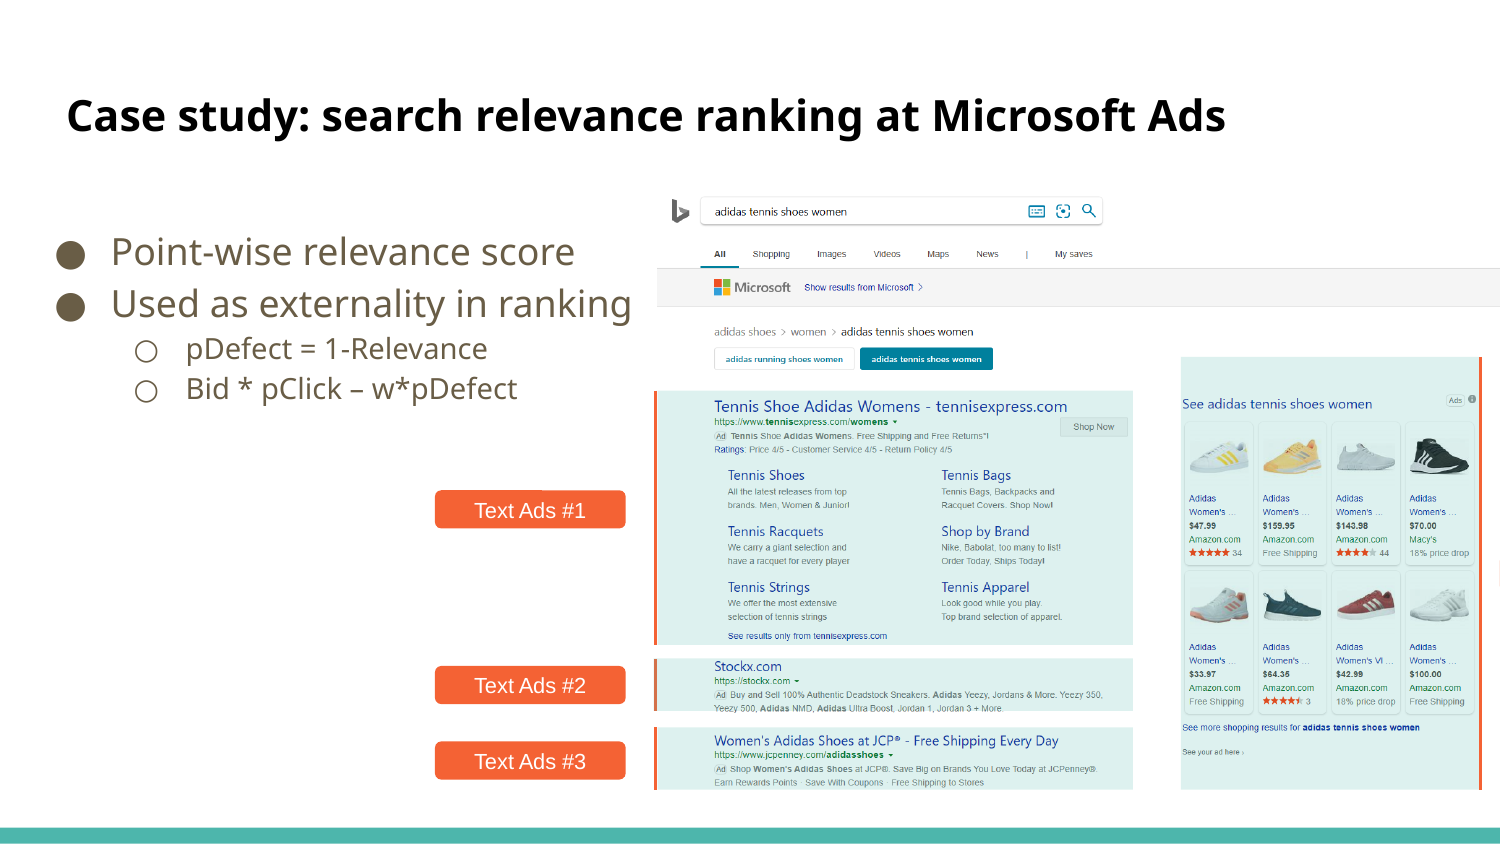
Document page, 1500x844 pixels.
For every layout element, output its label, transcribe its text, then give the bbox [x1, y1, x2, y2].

picture [657, 188, 1500, 803]
title Case study: search relevance ranking at Microsoft Ads [51, 72, 1449, 189]
list Point-wise relevance score Used as externality in ranking pDefect = 1-Relevance Bid * pClick – w*pDefect [20, 206, 652, 749]
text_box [434, 658, 1134, 712]
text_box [434, 727, 1134, 791]
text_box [1180, 356, 1500, 791]
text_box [434, 390, 1134, 646]
